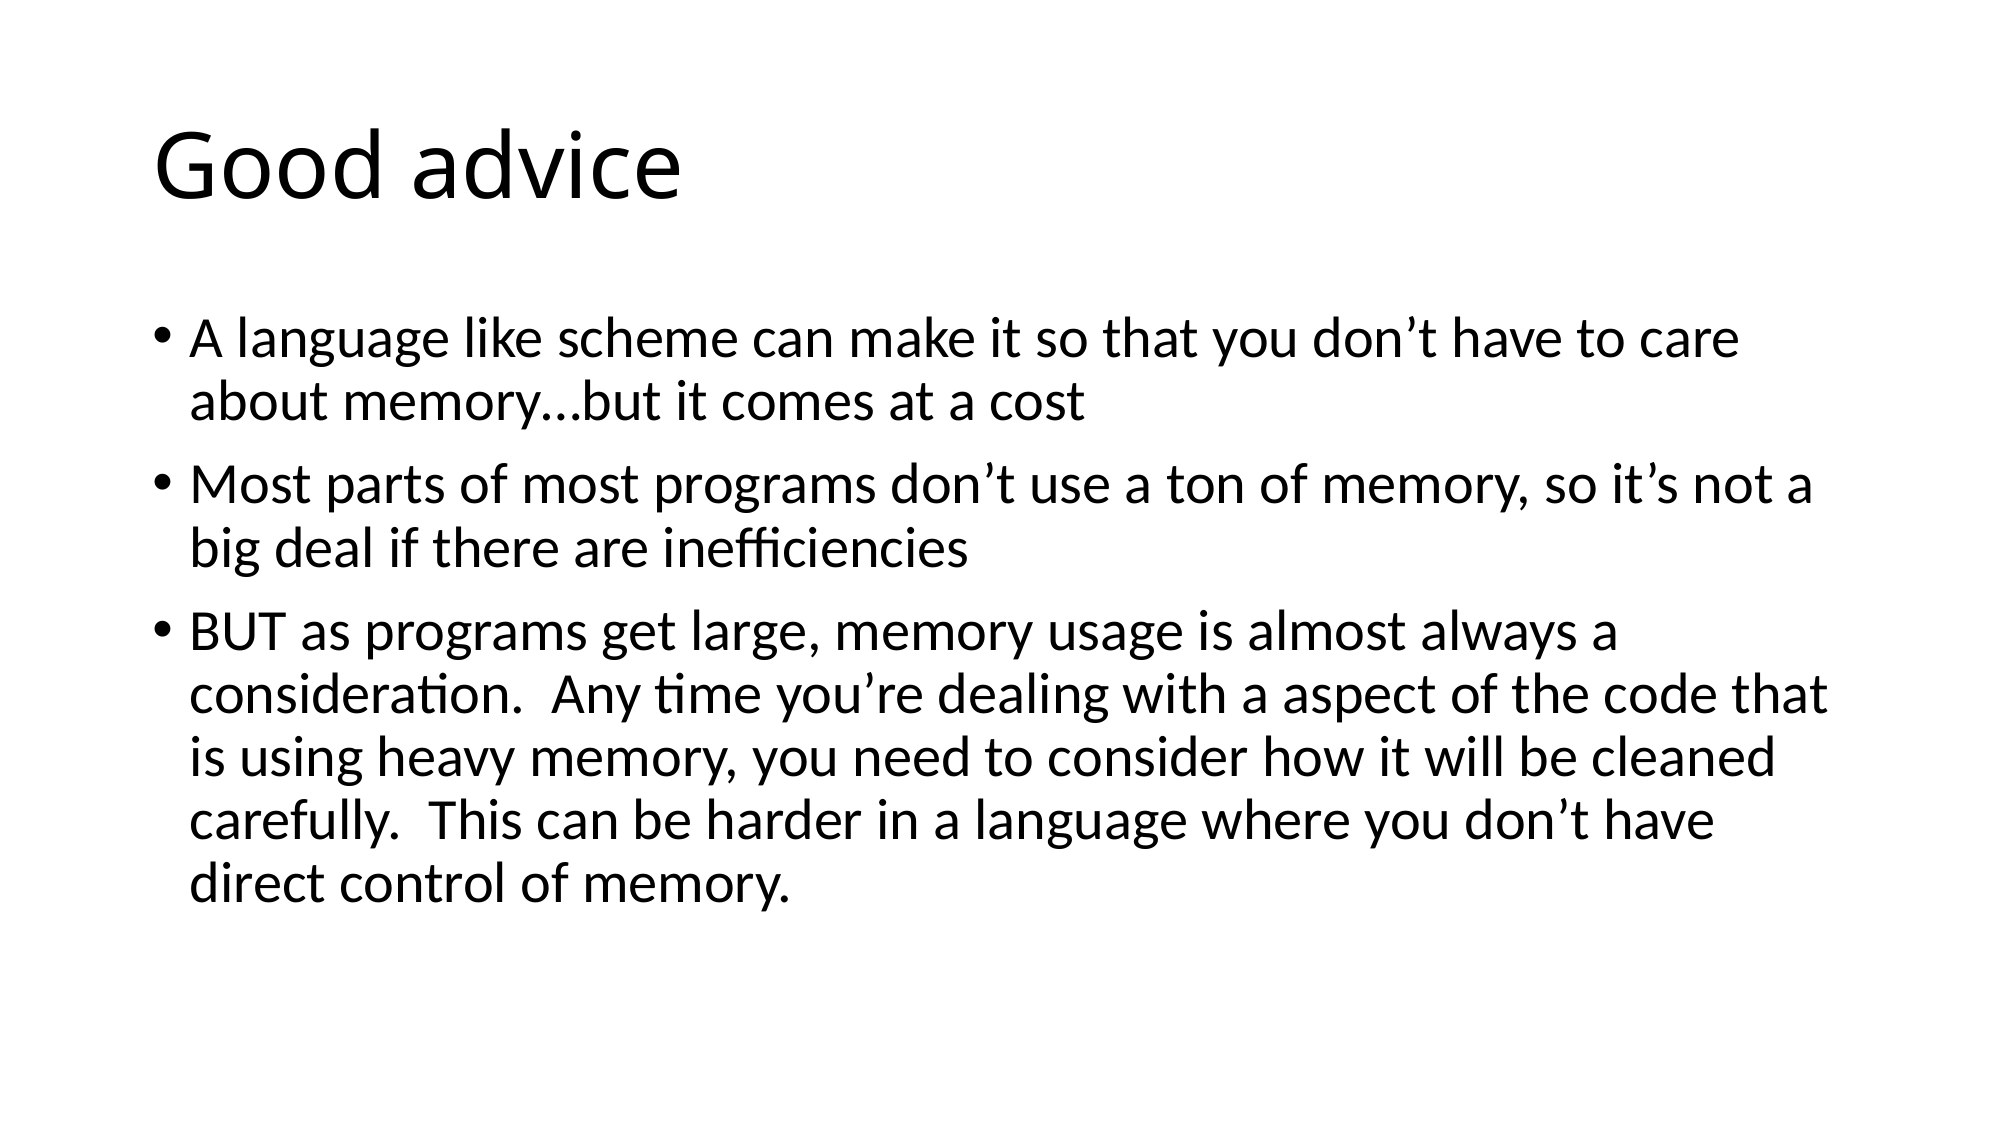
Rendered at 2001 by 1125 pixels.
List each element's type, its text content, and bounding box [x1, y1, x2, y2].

list A language like scheme can make it so that you don’t have to care about memory…but it comes at a cost Most parts of most programs don’t use a ton of memory, so it’s not a big deal if there are inefficiencies BUT as programs get large, memory usage is almost always a consideration. Any time you’re dealing with a aspect of the code that is using heavy memory, you need to consider how it will be cleaned carefully. This can be harder in a language where you don’t have direct control of memory. [137, 299, 1863, 1014]
title Good advice [137, 59, 1863, 278]
